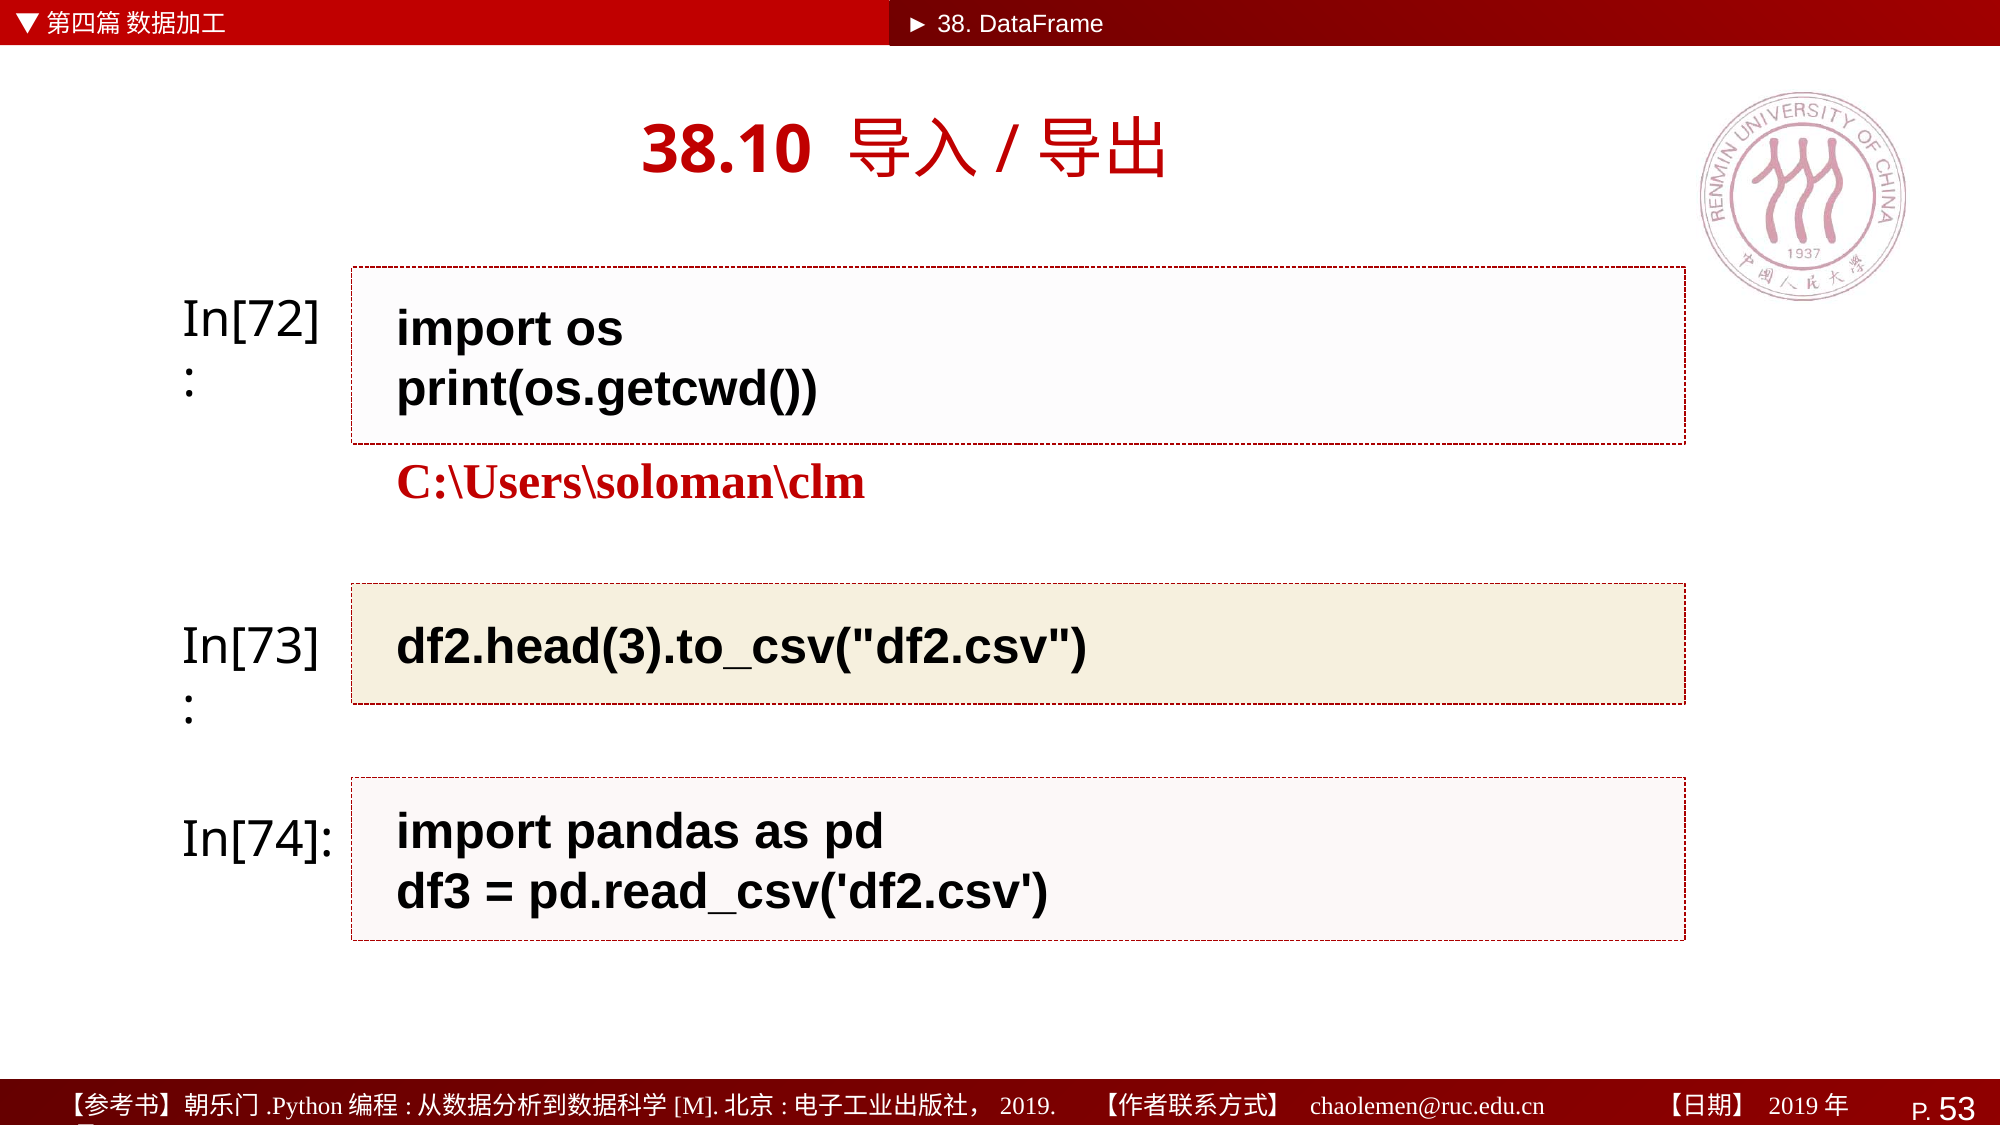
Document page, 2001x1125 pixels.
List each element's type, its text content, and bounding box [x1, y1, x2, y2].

picture [1696, 89, 1910, 304]
text_box In[73]: [167, 606, 337, 742]
title 38.10 导入/导出 [101, 77, 1710, 214]
text_box In[74]: [167, 798, 351, 874]
list ▼第四篇 数据加工 [0, 0, 725, 43]
list ► 38. DataFrame [890, 0, 1249, 43]
text_box In[72]: [167, 278, 337, 414]
text_box import os print(os.getcwd()) [348, 263, 1689, 420]
text_box import pandas as pd df3 = pd.read_csv('df2.csv') [348, 774, 1689, 944]
text_box [351, 398, 1690, 502]
text_box C:\Users\soloman\clm [348, 426, 1667, 531]
text_box df2.head(3).to_csv("df2.csv") [348, 580, 1689, 708]
